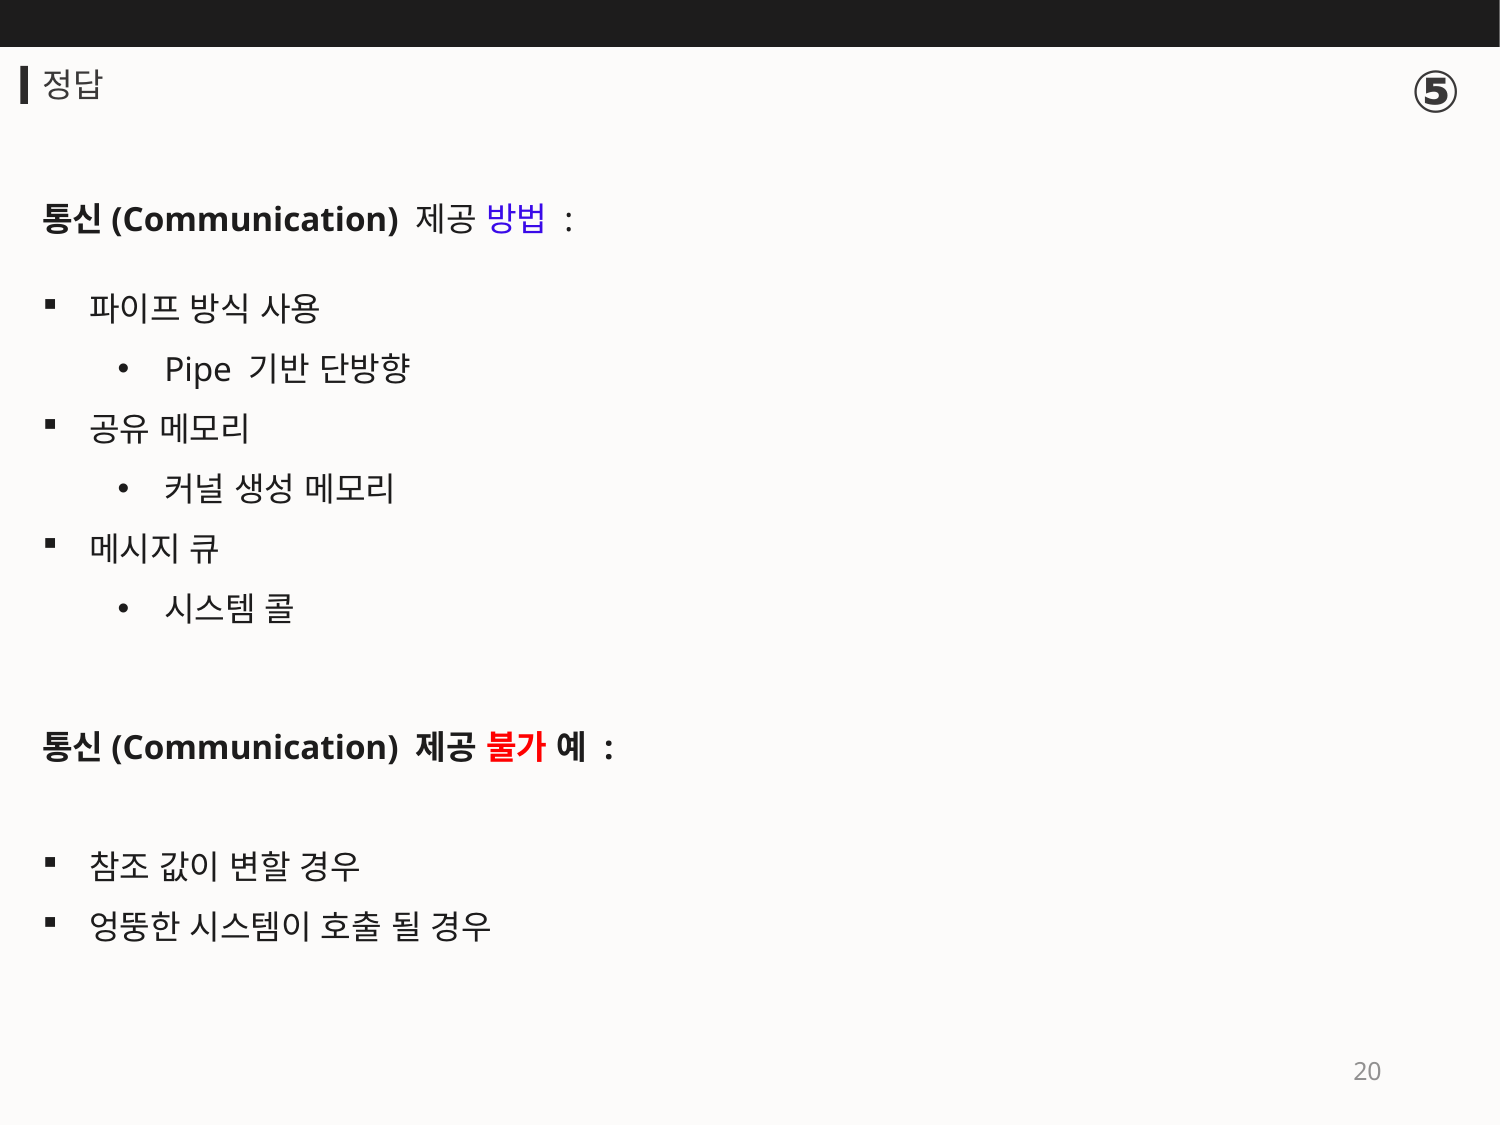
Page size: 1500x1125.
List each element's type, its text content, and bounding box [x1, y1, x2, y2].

text_box 정답 [27, 56, 445, 112]
text_box 통신(Communication) 제공 불가 예 : 참조 값이 변할 경우 엉뚱한 시스템이 호출 될 경우 [27, 699, 1441, 954]
text_box ⑤ [1396, 47, 1476, 132]
slide_number 20 [1059, 1042, 1397, 1103]
text_box [19, 65, 29, 105]
text_box 통신(Communication) 제공 방법 : 파이프 방식 사용 Pipe 기반 단방향 공유 메모리 커널 생성 메모리 메시지 큐 시스템 콜 [27, 171, 1267, 636]
text_box [0, 0, 1500, 48]
